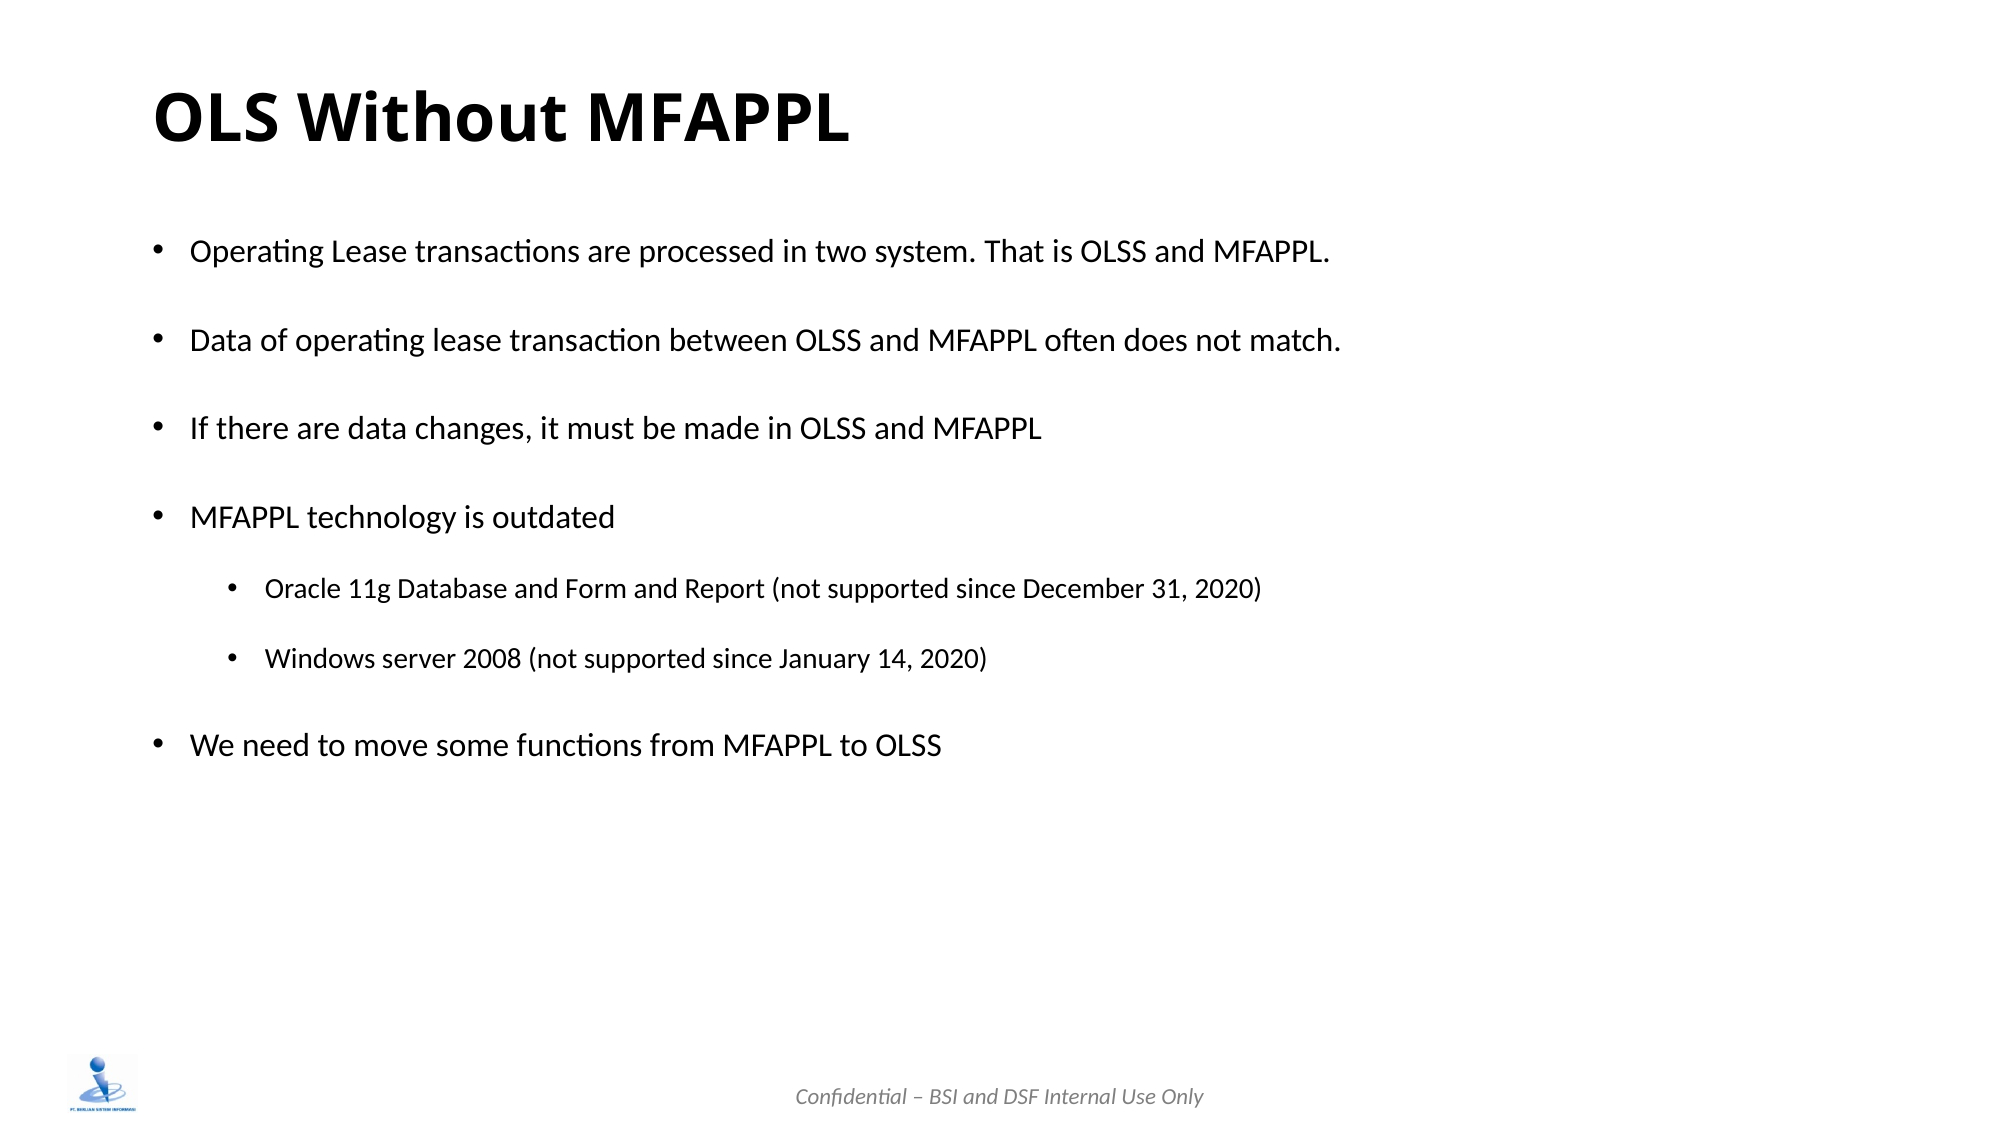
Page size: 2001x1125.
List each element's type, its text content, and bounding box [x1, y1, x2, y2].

list Operating Lease transactions are processed in two system. That is OLSS and MFAPPL. Data of operating lease transaction between OLSS and MFAPPL often does not match. If there are data changes, it must be made in OLSS and MFAPPL MFAPPL technology is outdated Oracle 11g Database and Form and Report (not supported since December 31, 2020) Windows server 2008 (not supported since January 14, 2020) We need to move some functions from MFAPPL to OLSS [137, 193, 1863, 960]
picture [67, 1054, 138, 1113]
title OLS Without MFAPPL [137, 75, 1863, 165]
